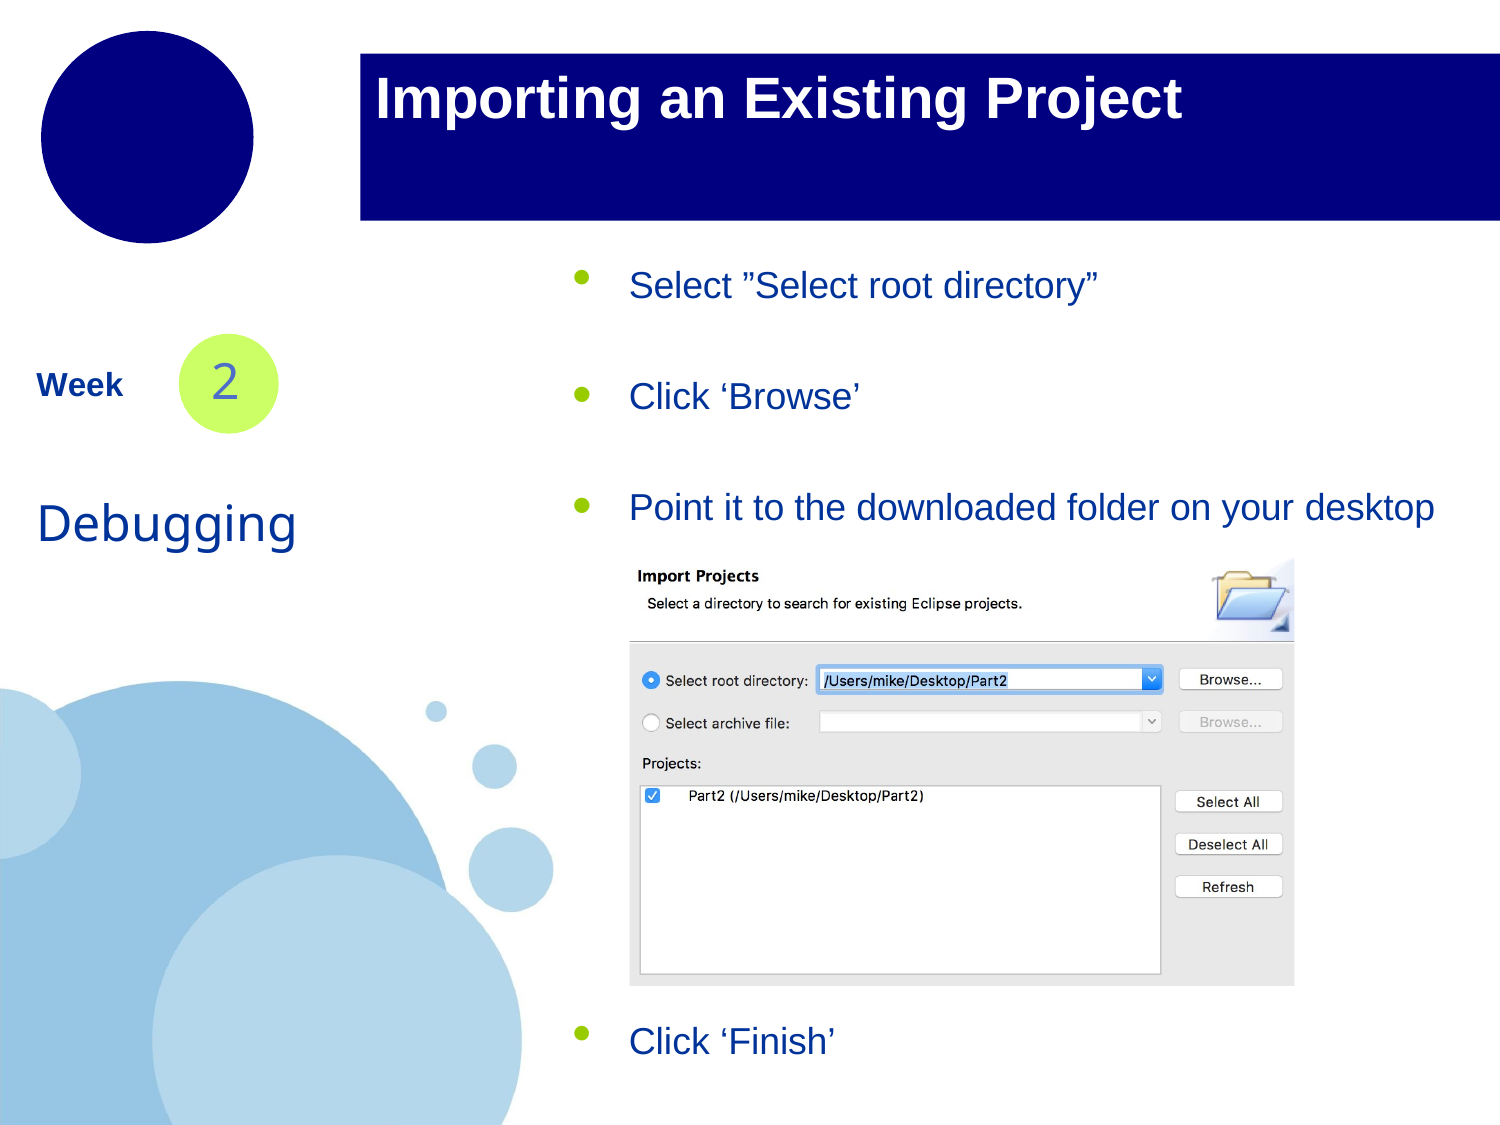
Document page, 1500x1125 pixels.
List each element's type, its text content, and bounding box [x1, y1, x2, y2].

text_box [178, 333, 279, 434]
text_box [41, 30, 254, 244]
text_box [360, 53, 1500, 221]
picture [0, 680, 559, 1125]
text_box Week [34, 360, 125, 403]
text_box 2 [209, 347, 248, 410]
text_box [629, 558, 1295, 986]
text_box Debugging [34, 489, 328, 552]
text_box Select ”Select root directory” Click ‘Browse’ Point it to the downloaded folder on your desktop [570, 259, 1444, 528]
text_box Click ‘Finish’ [570, 1015, 840, 1063]
title Importing an Existing Project [373, 57, 1189, 248]
